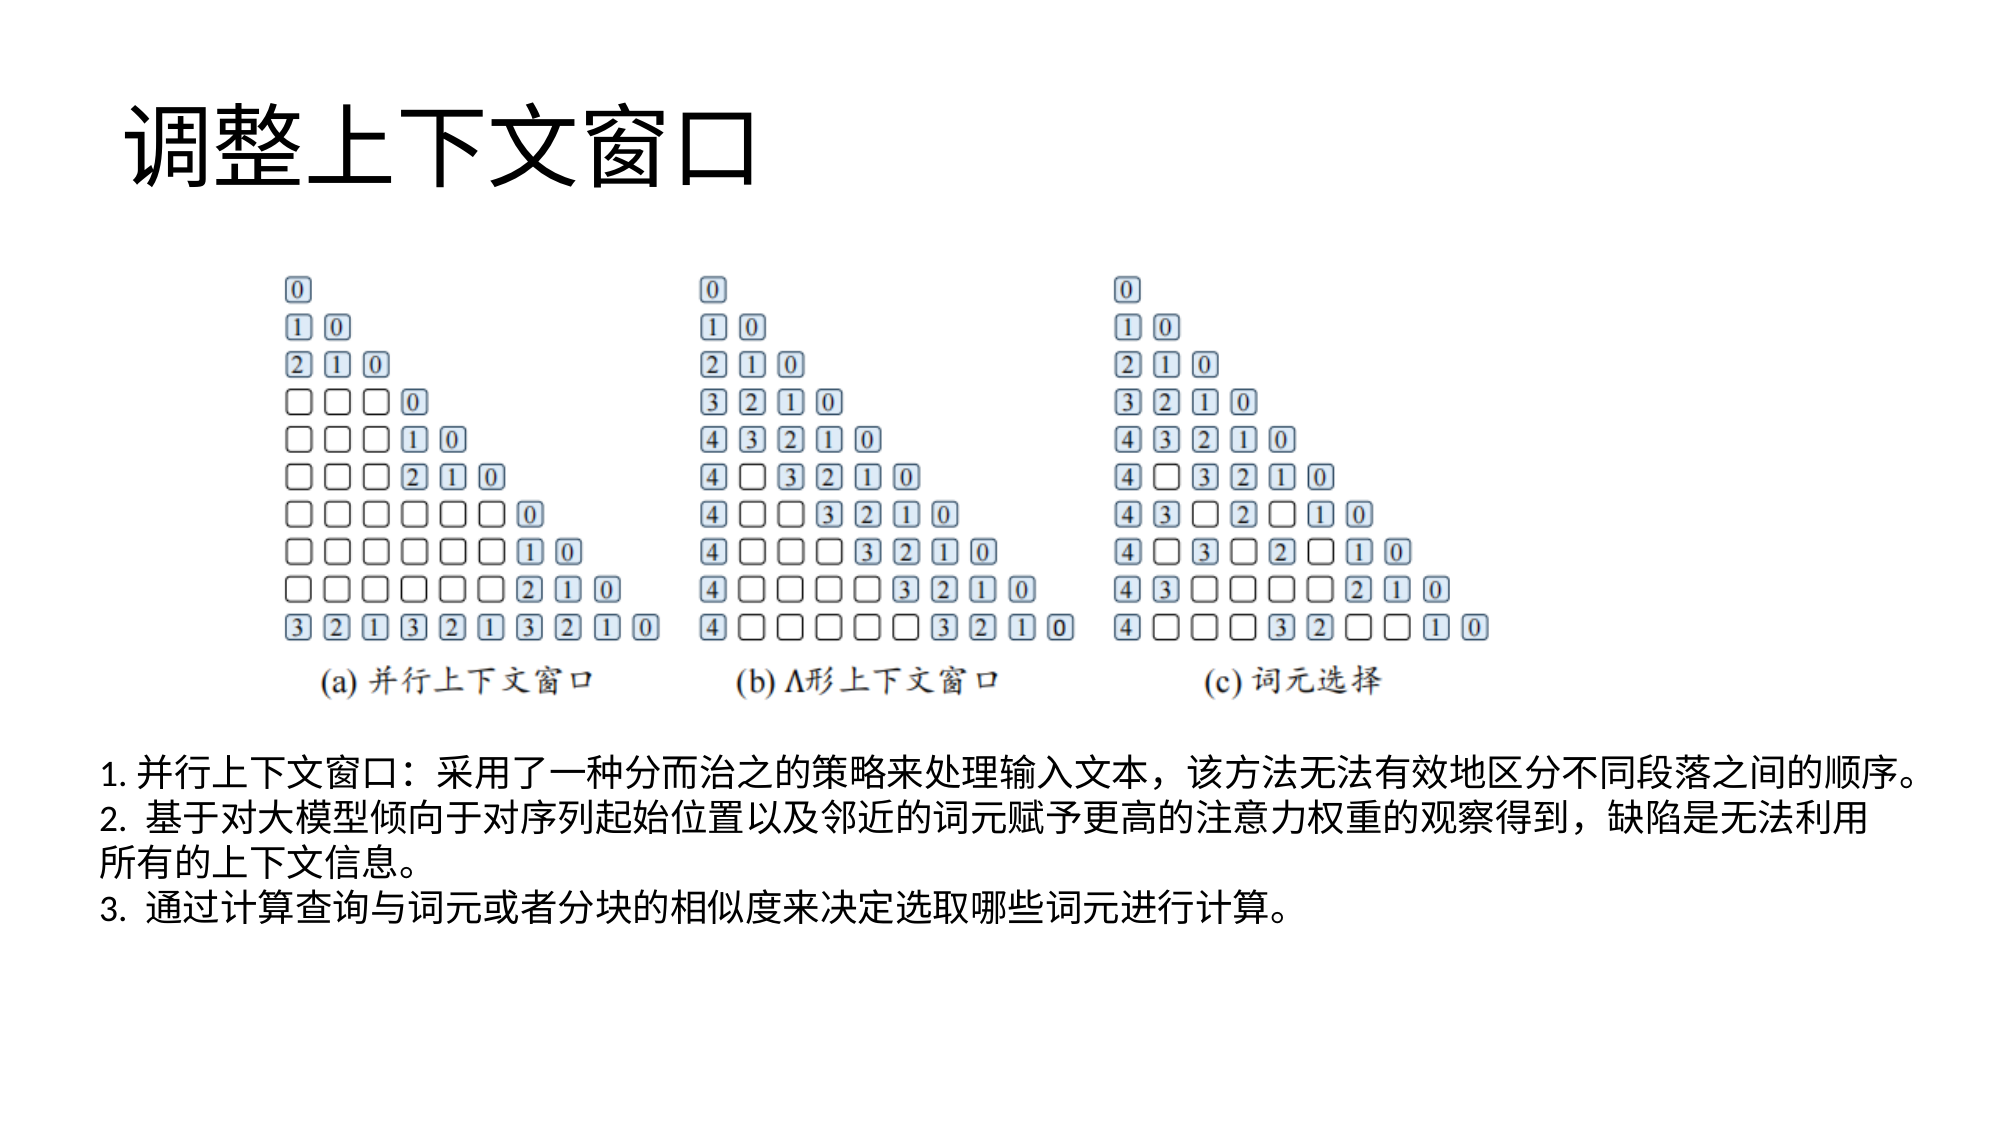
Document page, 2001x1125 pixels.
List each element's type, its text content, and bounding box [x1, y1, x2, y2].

title 调整上下文窗口 [106, 42, 1832, 260]
picture [222, 234, 1514, 722]
text_box 1.并行上下文窗口：采用了一种分而治之的策略来处理输入文本，该方法无法有效地区分不同段落之间的顺序。 2. 基于对大模型倾向于对序列起始位置以及邻近的词元赋予更高的注意力权重的观察得到，缺陷是无法利用所有的上下文信息。 3. 通过计算查询与词元或者分块的相似度来决定选取哪些词元进行计算。 [84, 741, 1916, 955]
